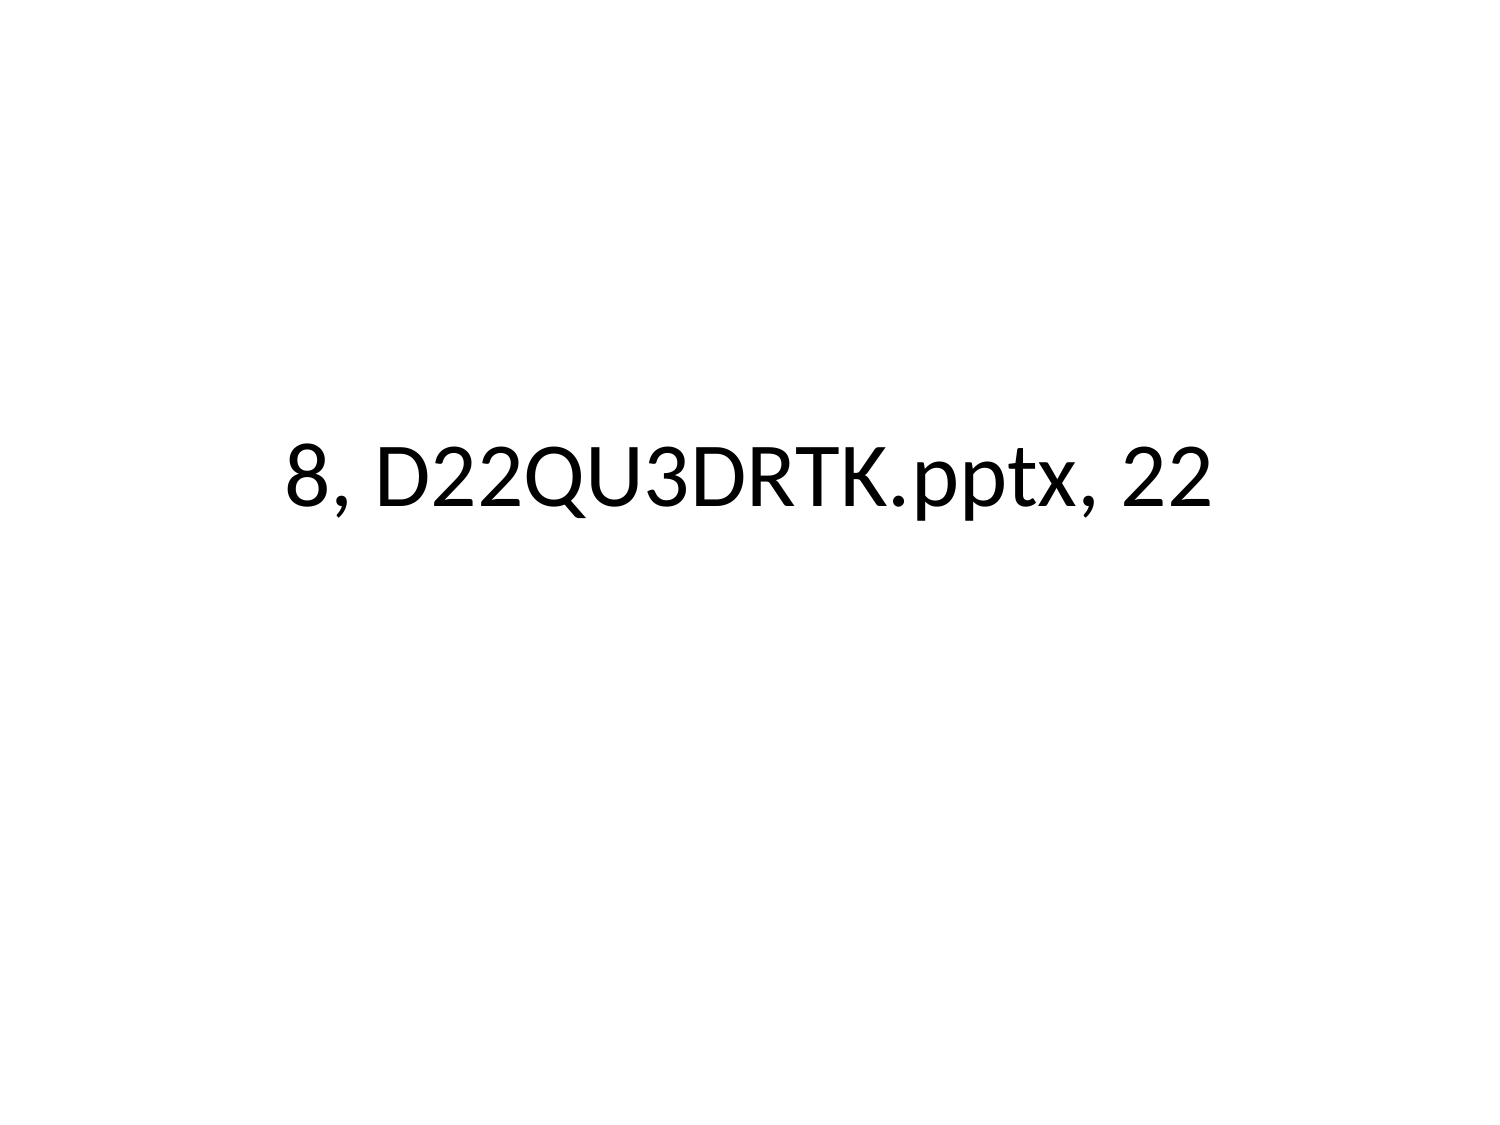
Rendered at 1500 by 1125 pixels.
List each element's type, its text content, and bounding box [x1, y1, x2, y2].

title 8, D22QU3DRTK.pptx, 22 [112, 349, 1388, 591]
